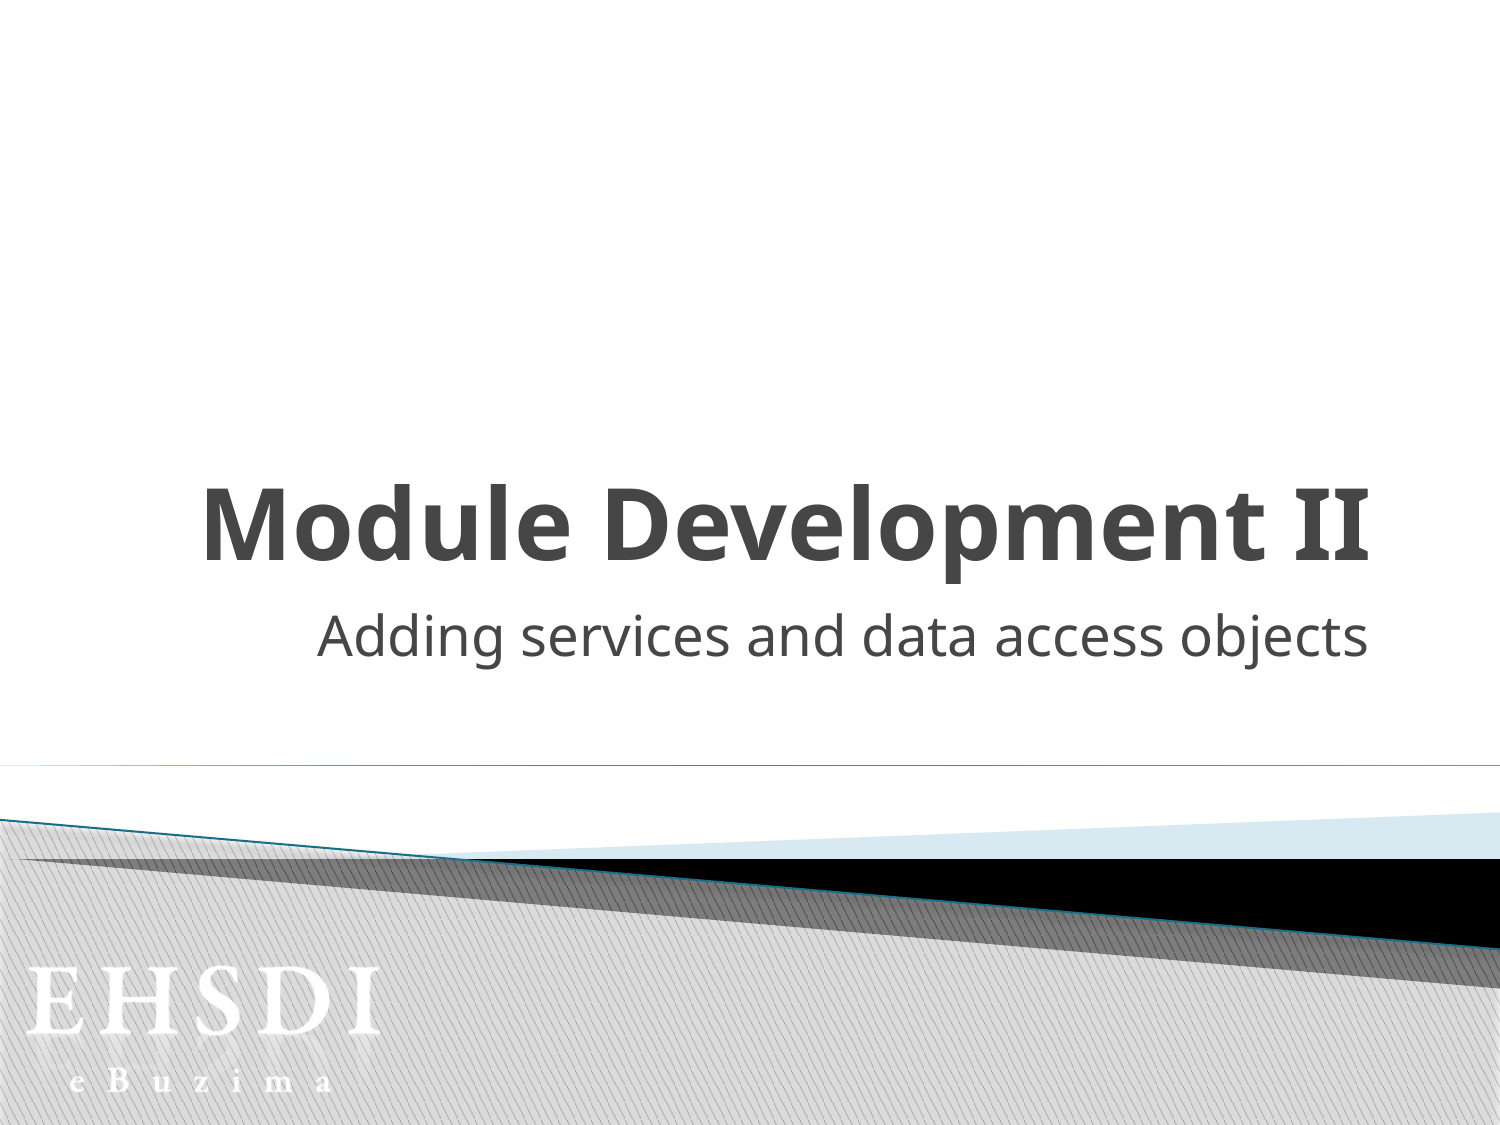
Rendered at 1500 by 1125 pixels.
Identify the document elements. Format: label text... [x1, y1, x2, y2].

title Module Development II [112, 287, 1388, 588]
subtitle Adding services and data access objects [112, 592, 1388, 790]
picture [5, 859, 1500, 989]
picture [11, 947, 399, 1125]
